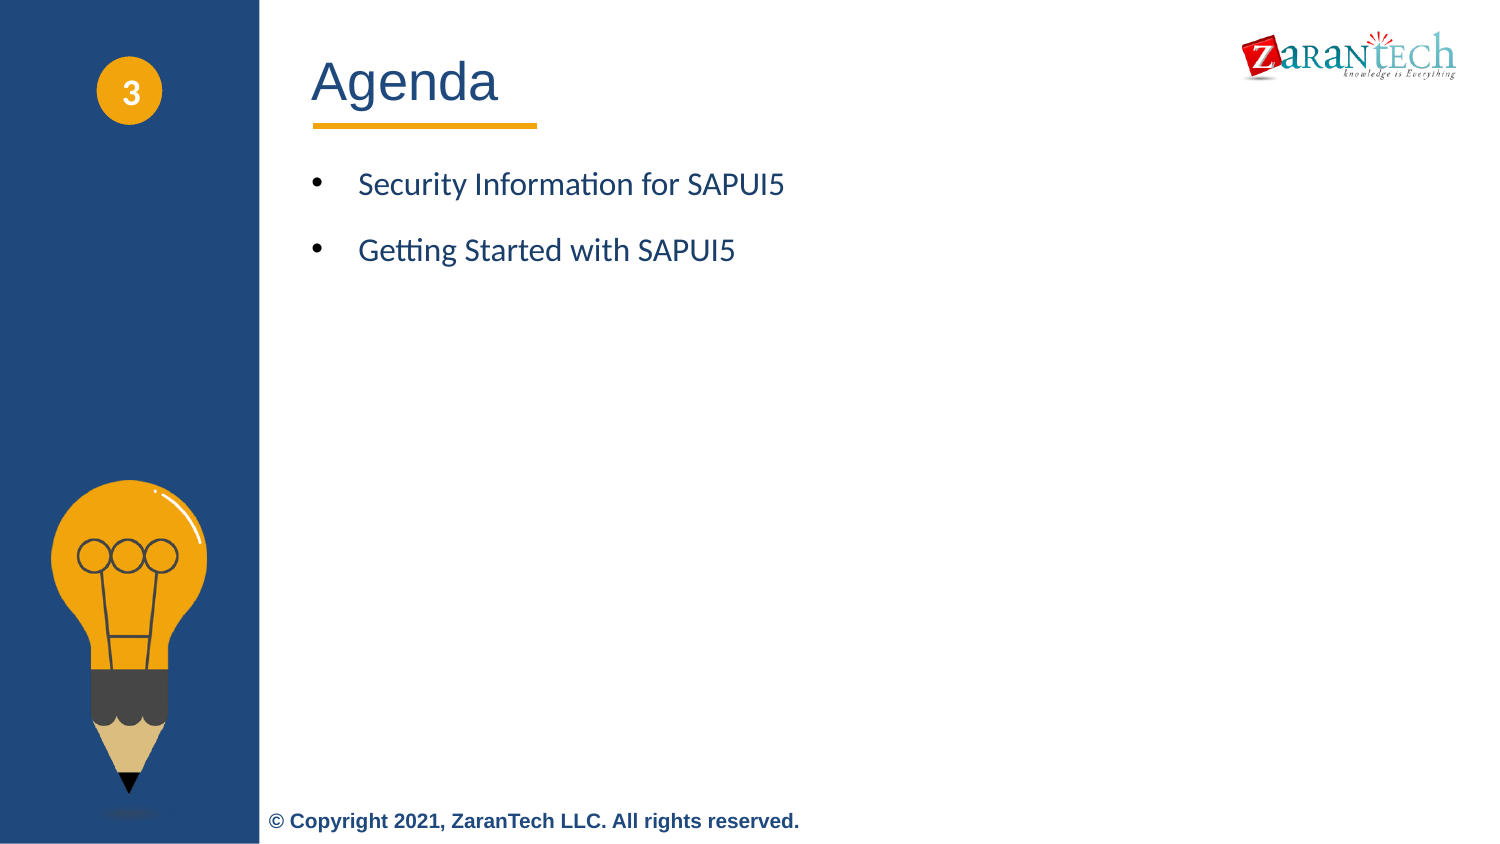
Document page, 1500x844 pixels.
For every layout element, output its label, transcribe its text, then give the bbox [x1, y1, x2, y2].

text_box © Copyright 2021, ZaranTech LLC. All rights reserved. [253, 800, 1058, 844]
text_box Security Information for SAPUI5 Getting Started with SAPUI5 [296, 134, 1438, 797]
picture [51, 480, 207, 826]
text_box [296, 31, 1378, 127]
picture [1232, 25, 1473, 85]
text_box 3 [106, 60, 150, 121]
